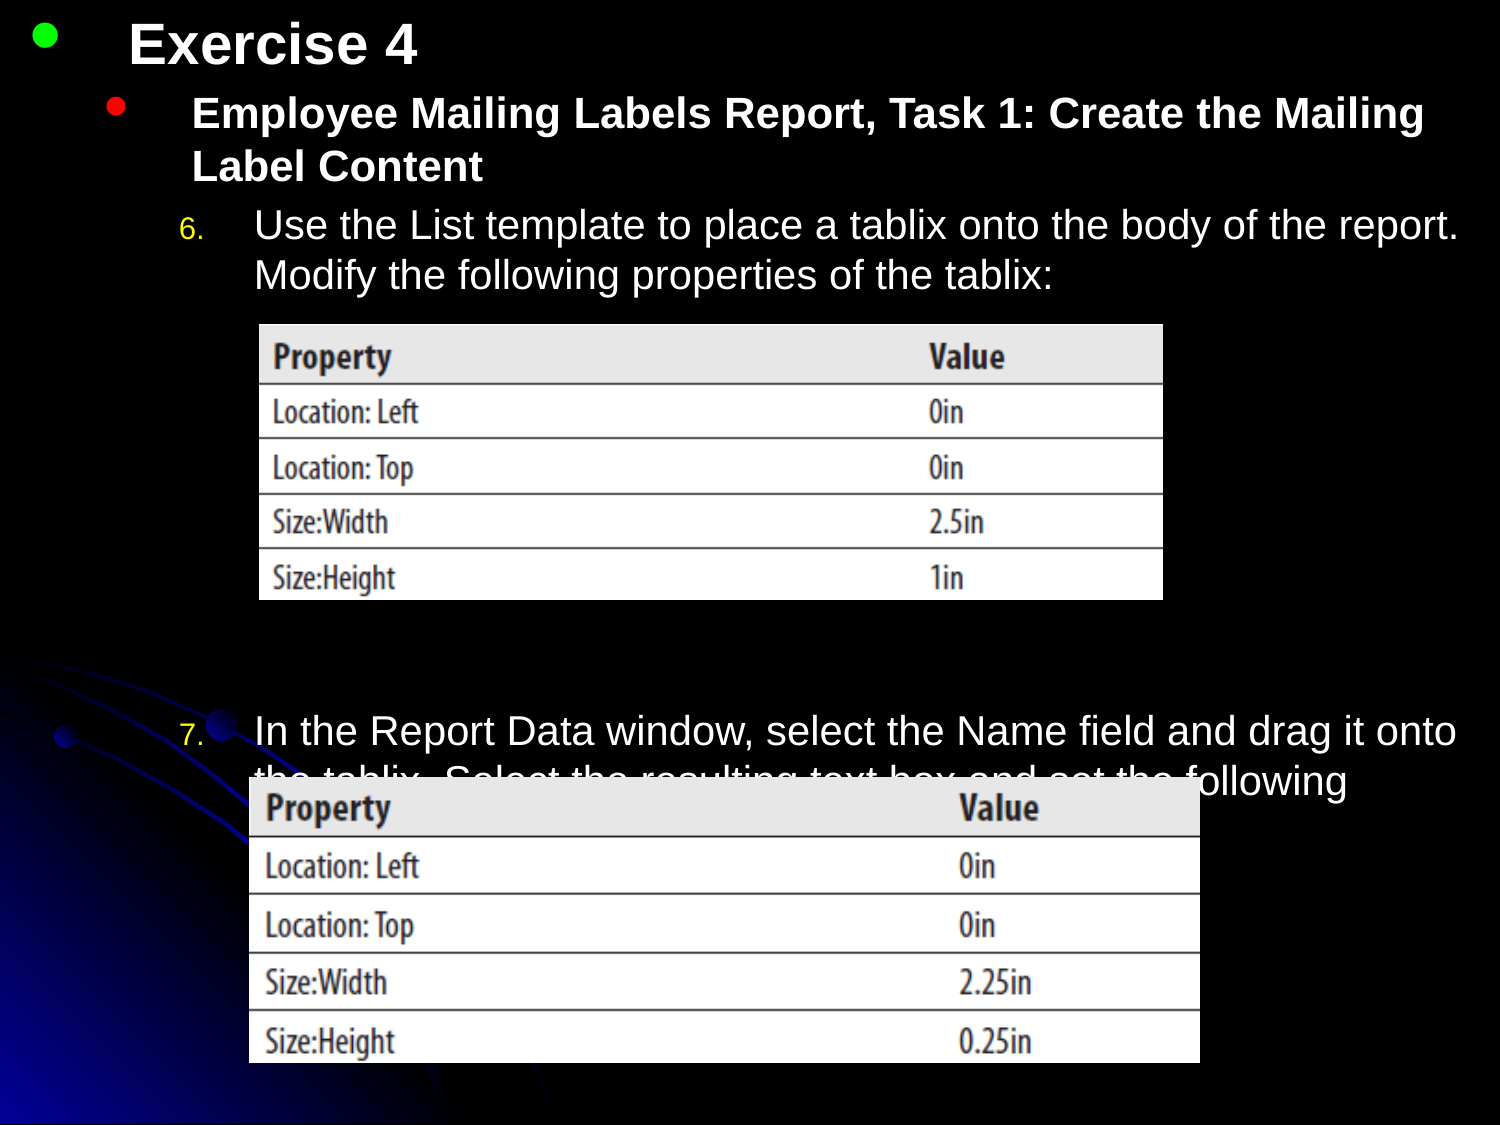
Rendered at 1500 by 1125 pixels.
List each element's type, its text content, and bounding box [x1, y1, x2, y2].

picture [249, 777, 1201, 1063]
picture [258, 324, 1163, 601]
list Exercise 4 Employee Mailing Labels Report, Task 1: Create the Mailing Label Content Use the List template to place a tablix onto the body of the report. Modify the following properties of the tablix: In the Report Data window, select the Name field and drag it onto the tablix. Select the resulting text box and set the following properties: [13, 12, 1490, 1113]
